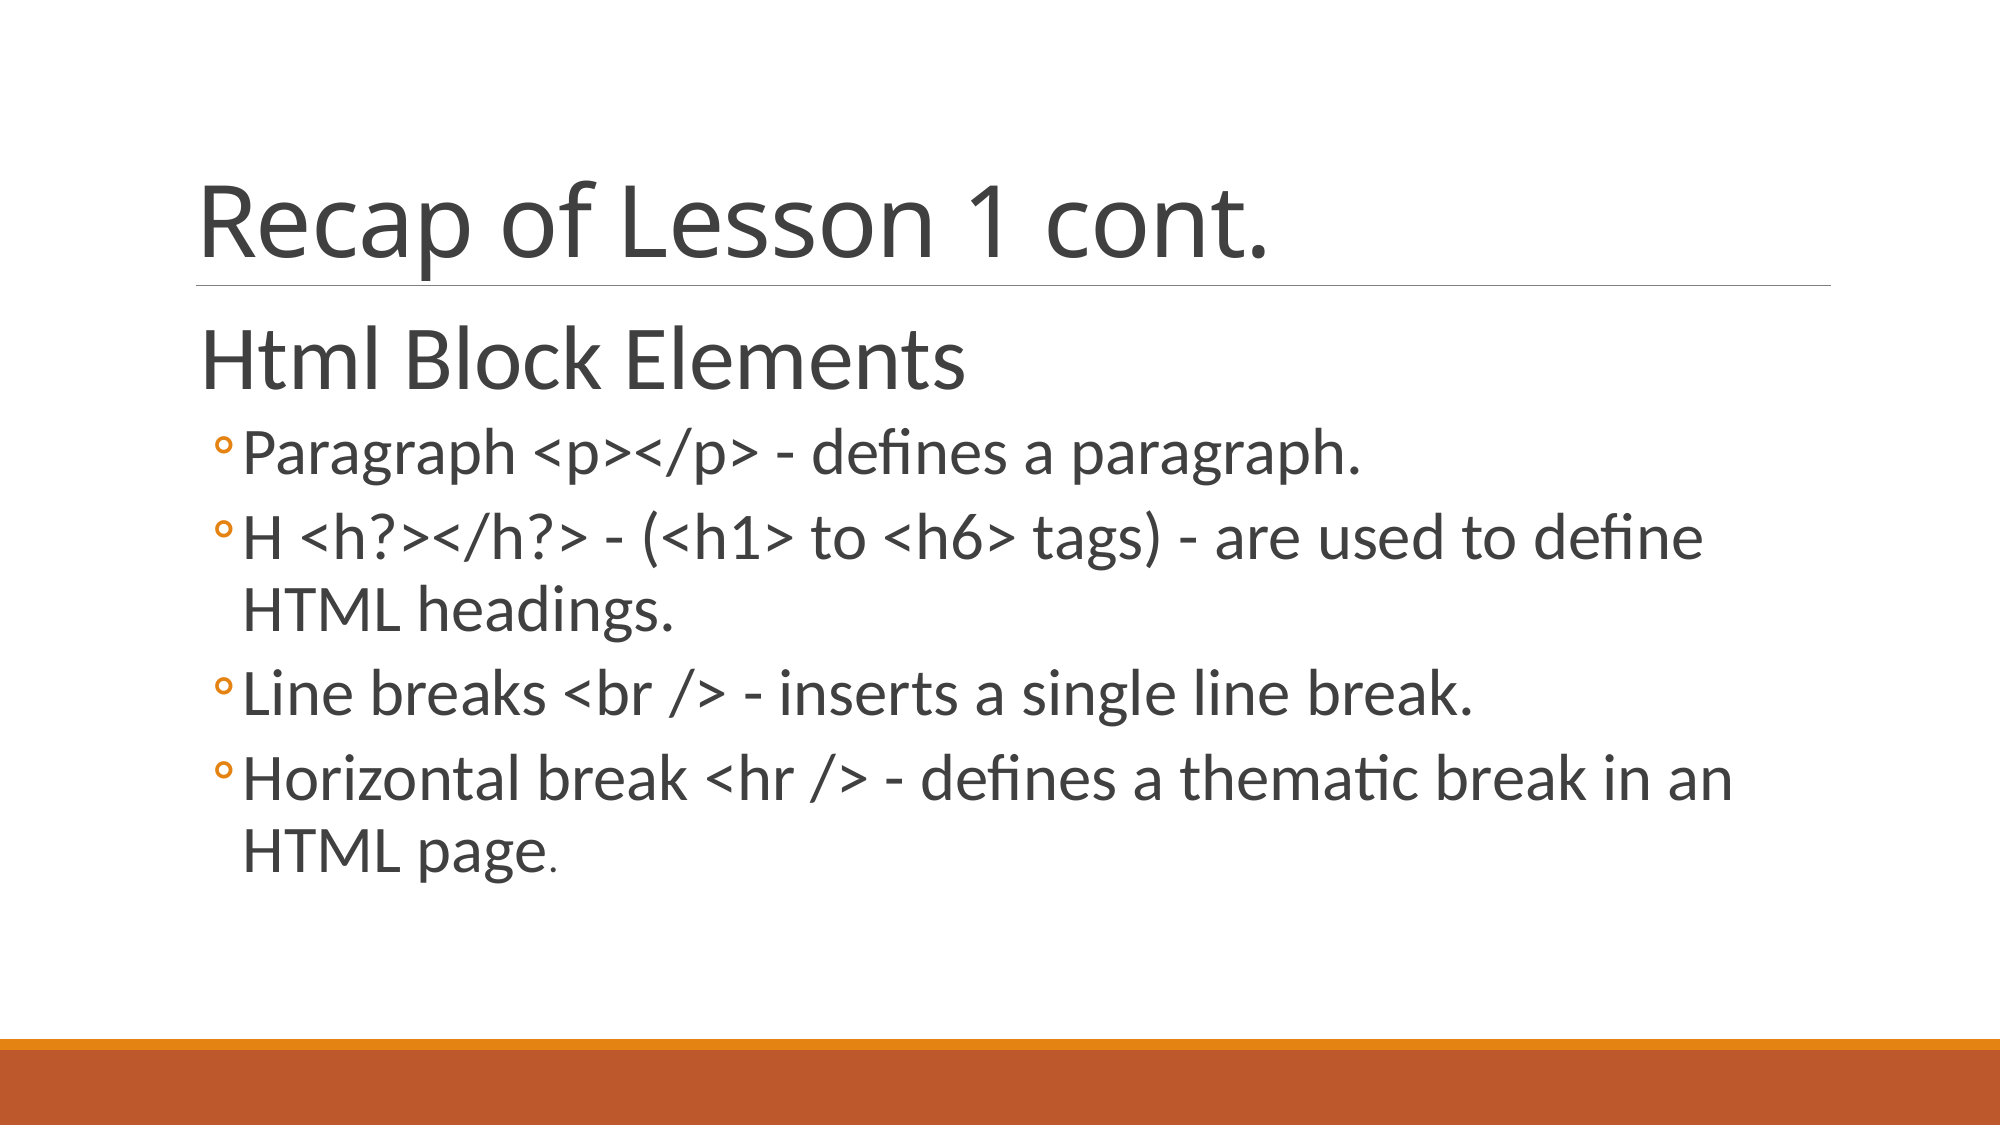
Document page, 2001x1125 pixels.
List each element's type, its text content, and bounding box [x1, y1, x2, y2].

list Html Block Elements Paragraph <p></p> - defines a paragraph. H <h?></h?> - (<h1> to <h6> tags) - are used to define HTML headings. Line breaks <br /> - inserts a single line break. Horizontal break <hr /> - defines a thematic break in an HTML page. [180, 302, 1830, 963]
title Recap of Lesson 1 cont. [180, 47, 1830, 285]
